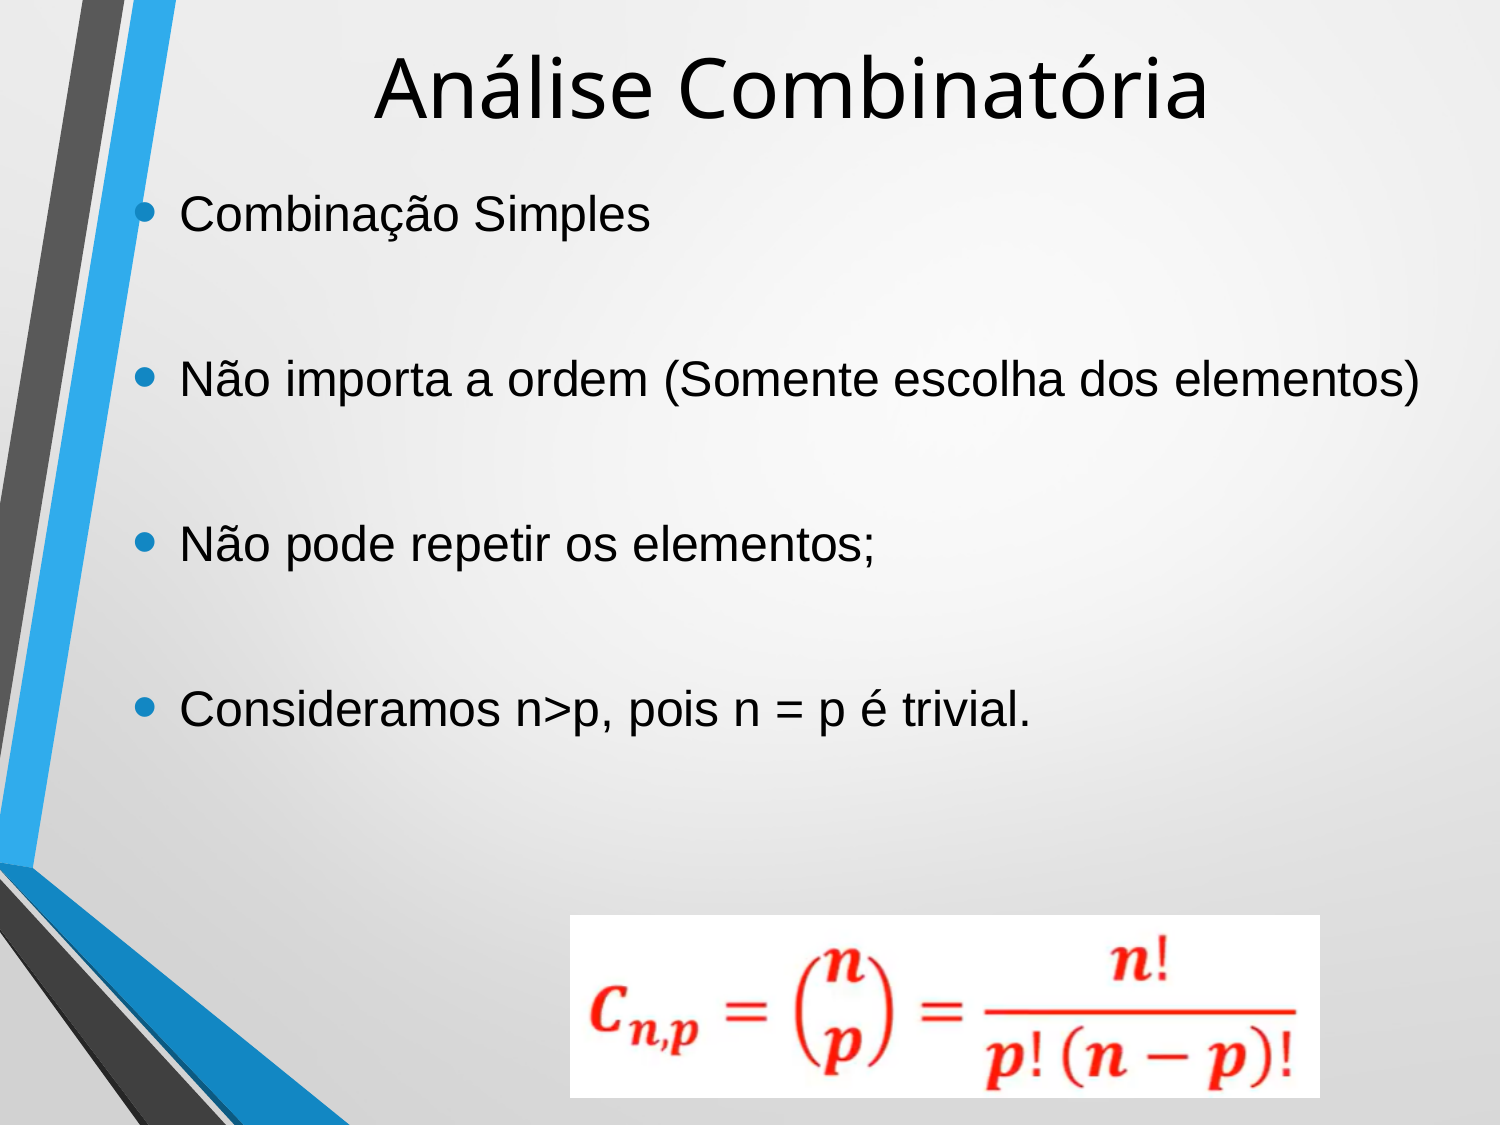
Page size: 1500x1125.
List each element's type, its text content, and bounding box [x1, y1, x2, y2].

title Análise Combinatória [161, 0, 1425, 173]
text_box Combinação Simples Não importa a ordem (Somente escolha dos elementos) Não pode repetir os elementos; Consideramos n>p, pois n = p é trivial. [117, 173, 1463, 1125]
picture [569, 915, 1320, 1098]
